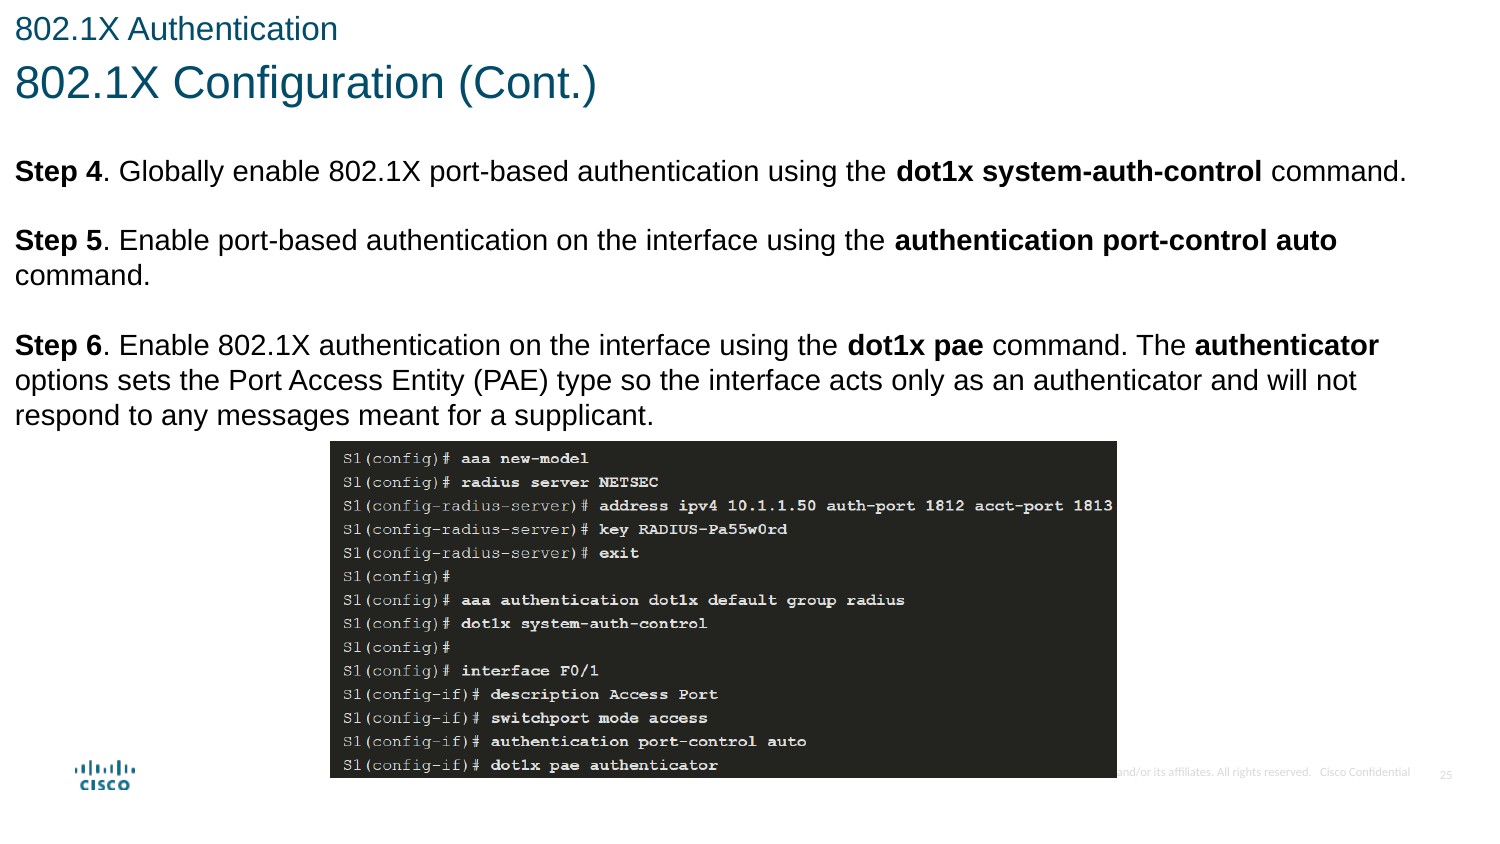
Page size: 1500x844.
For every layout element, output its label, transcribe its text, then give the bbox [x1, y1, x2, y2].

picture [75, 759, 135, 790]
slide_number <number> [1425, 759, 1500, 797]
picture [330, 441, 1117, 779]
list 802.1X Authentication [0, 0, 1500, 45]
list 802.1X Configuration (Cont.) [0, 45, 1500, 195]
text_box Step 4. Globally enable 802.1X port-based authentication using the dot1x system-auth-control command. Step 5. Enable port-based authentication on the interface using the authentication port-control auto command. Step 6. Enable 802.1X authentication on the interface using the dot1x pae command. The authenticator options sets the Port Access Entity (PAE) type so the interface acts only as an authenticator and will not respond to any messages meant for a supplicant. [0, 109, 1448, 572]
